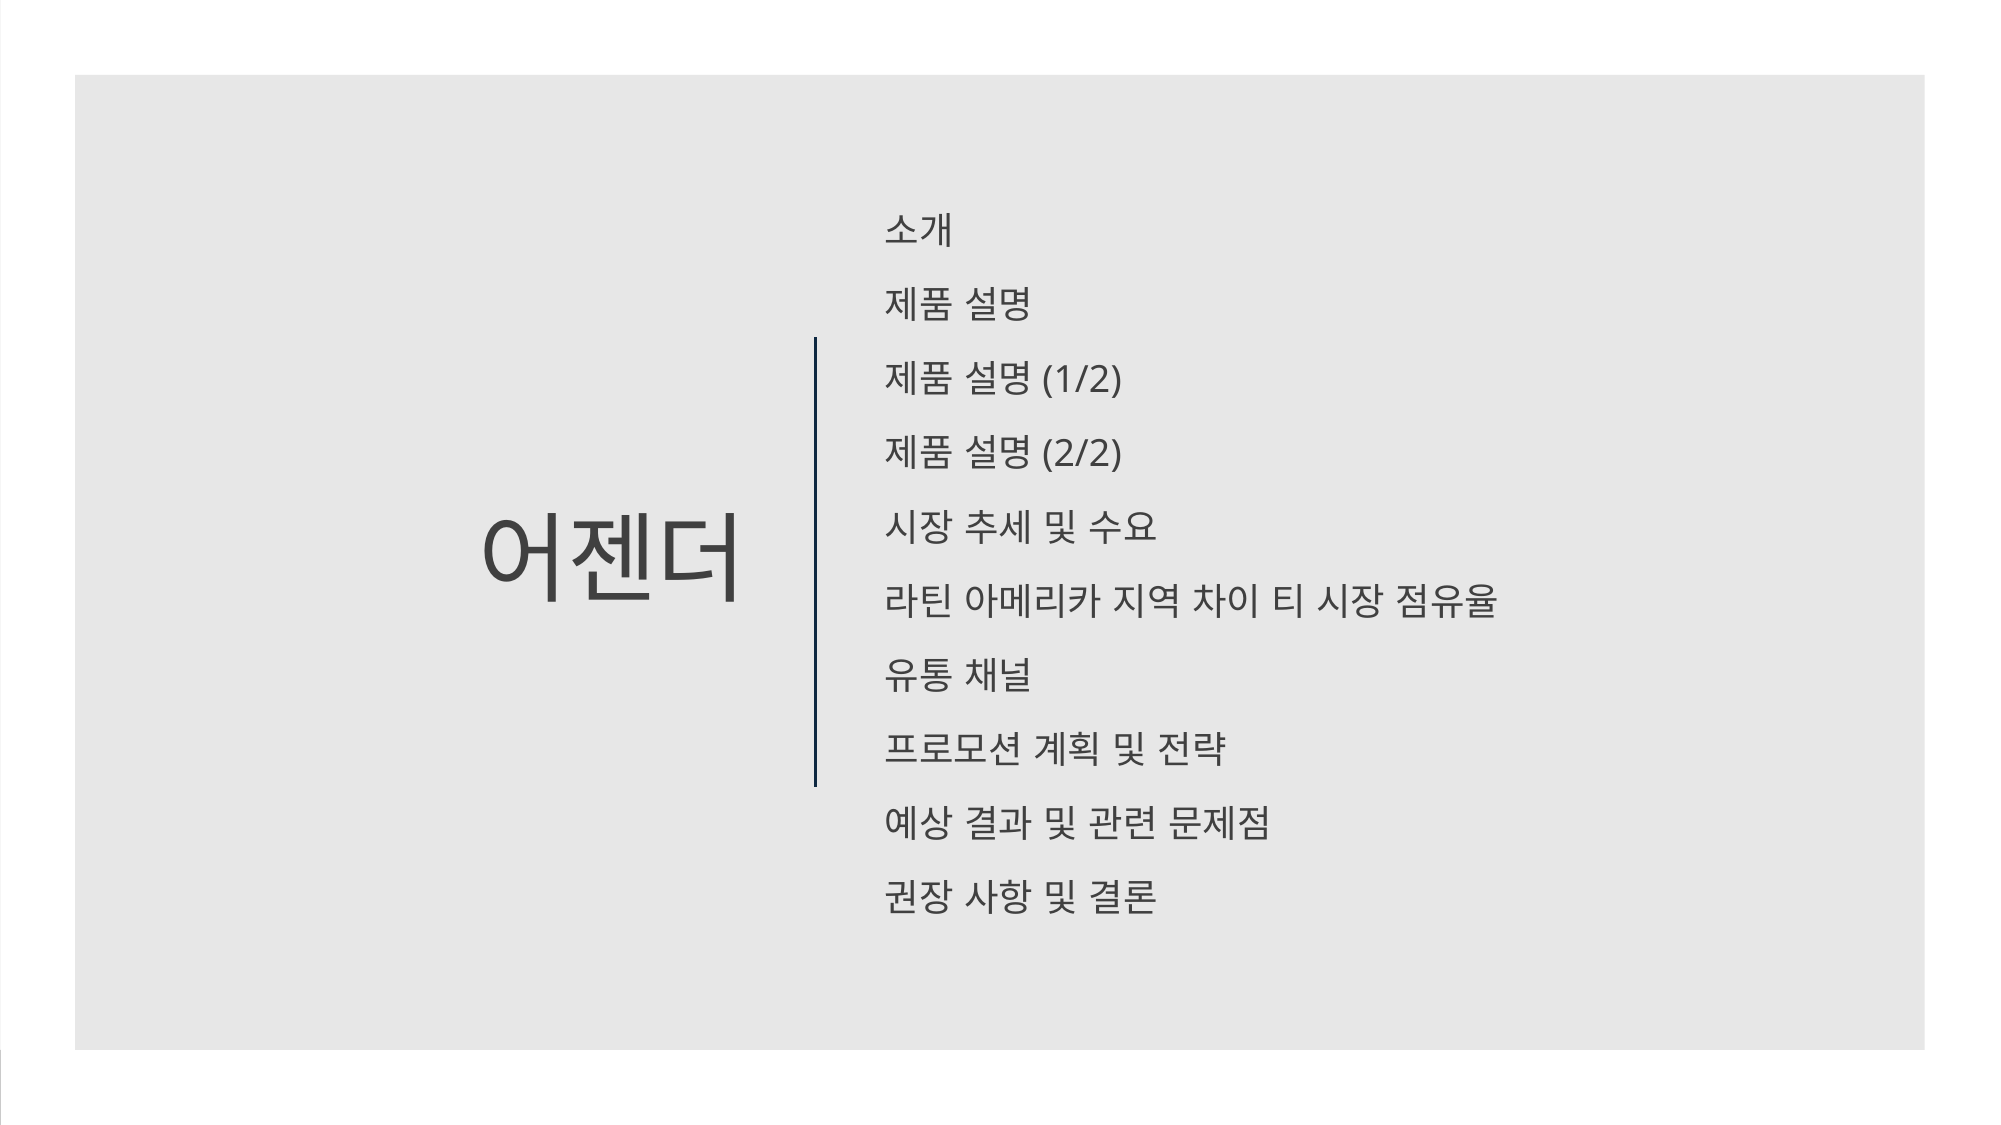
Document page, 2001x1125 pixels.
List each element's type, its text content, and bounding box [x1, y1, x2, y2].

text_box [74, 74, 1926, 1051]
list 소개 제품 설명 제품 설명(1/2) 제품 설명(2/2) 시장 추세 및 수요 라틴 아메리카 지역 차이 티 시장 점유율 유통 채널 프로모션 계획 및 전략 예상 결과 및 관련 문제점 권장 사항 및 결론 [869, 158, 1849, 969]
title 어젠더 [140, 158, 763, 969]
text_box [0, 0, 2000, 1125]
